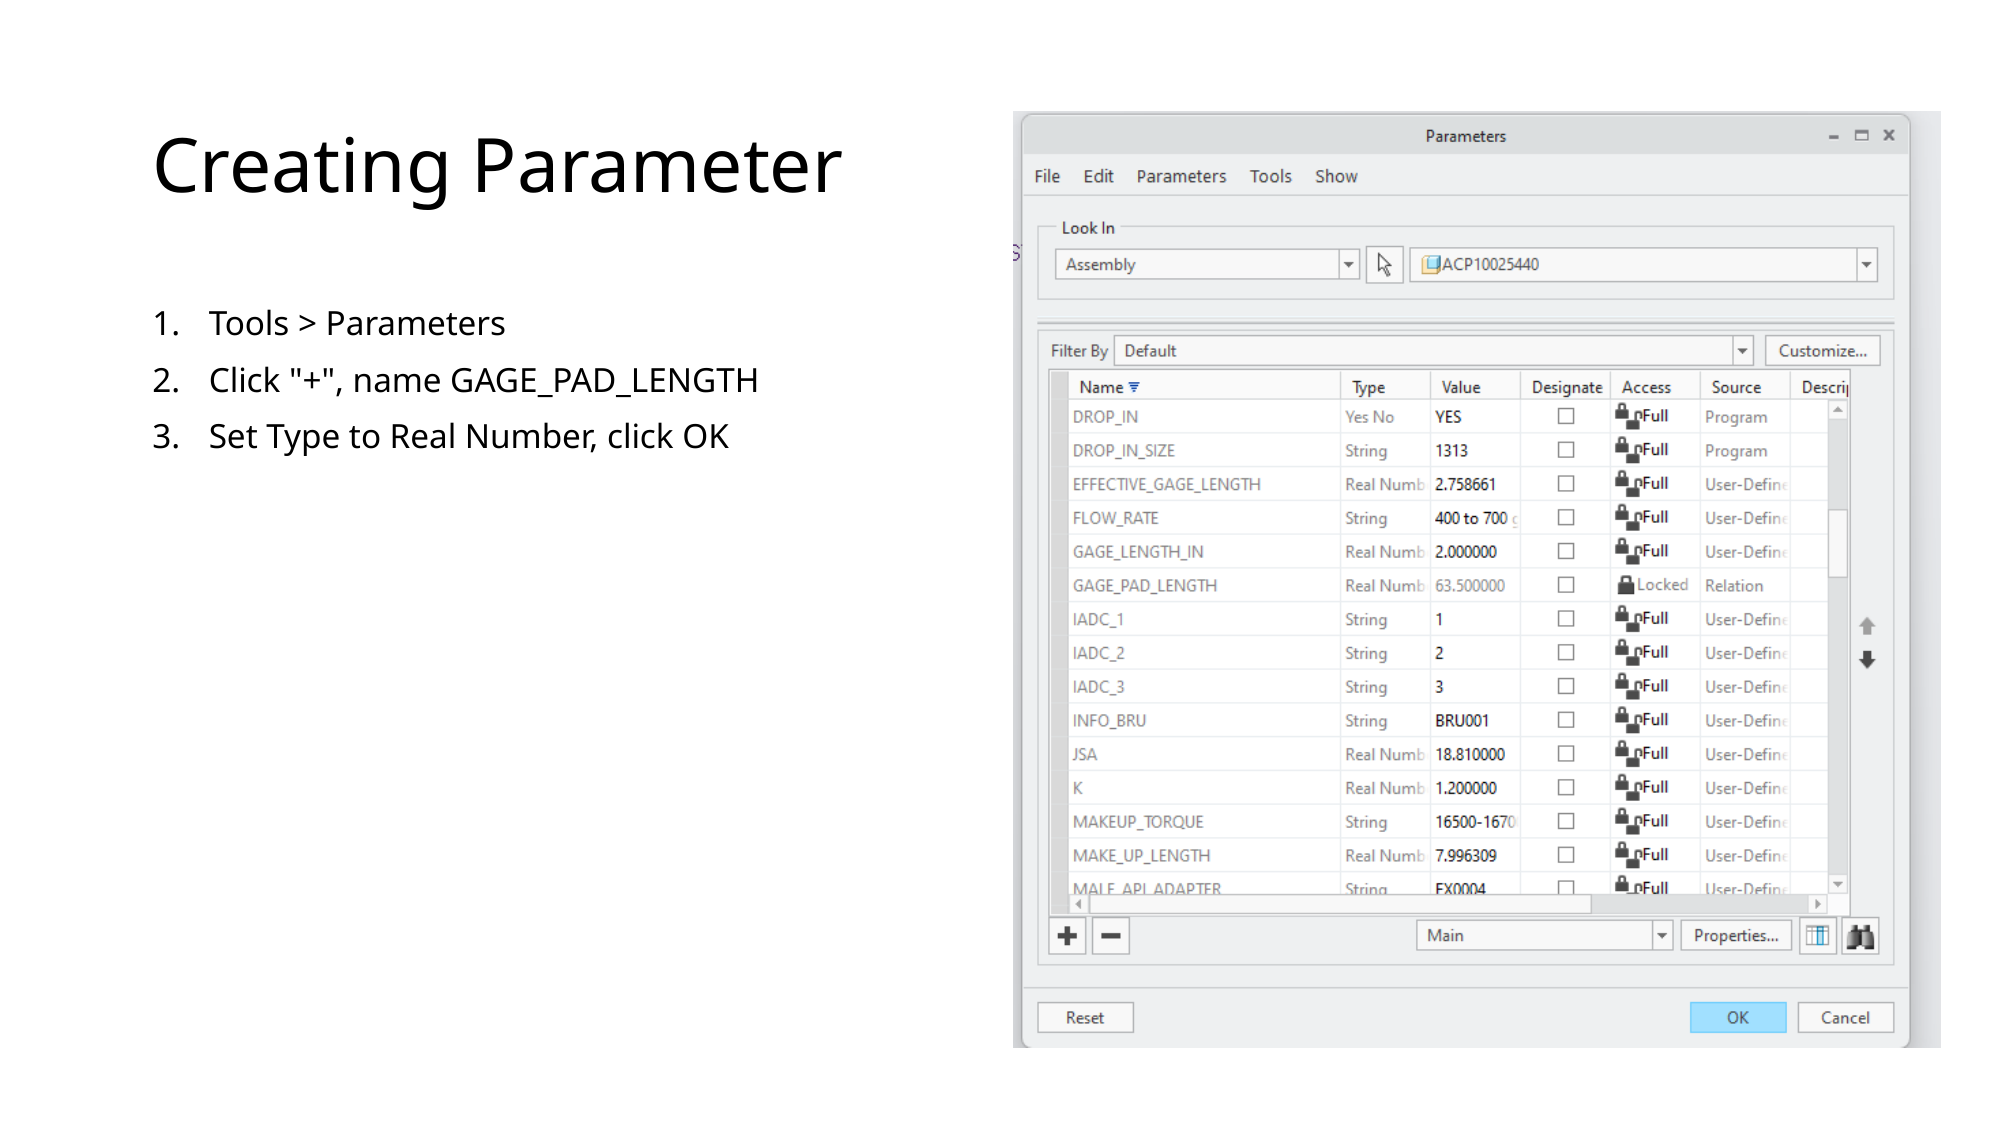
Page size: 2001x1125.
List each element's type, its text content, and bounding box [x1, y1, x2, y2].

list Tools > Parameters Click "+", name GAGE_PAD_LENGTH Set Type to Real Number, click OK [137, 299, 1013, 1014]
title Creating Parameter [137, 59, 1863, 278]
picture [1013, 111, 1942, 1048]
